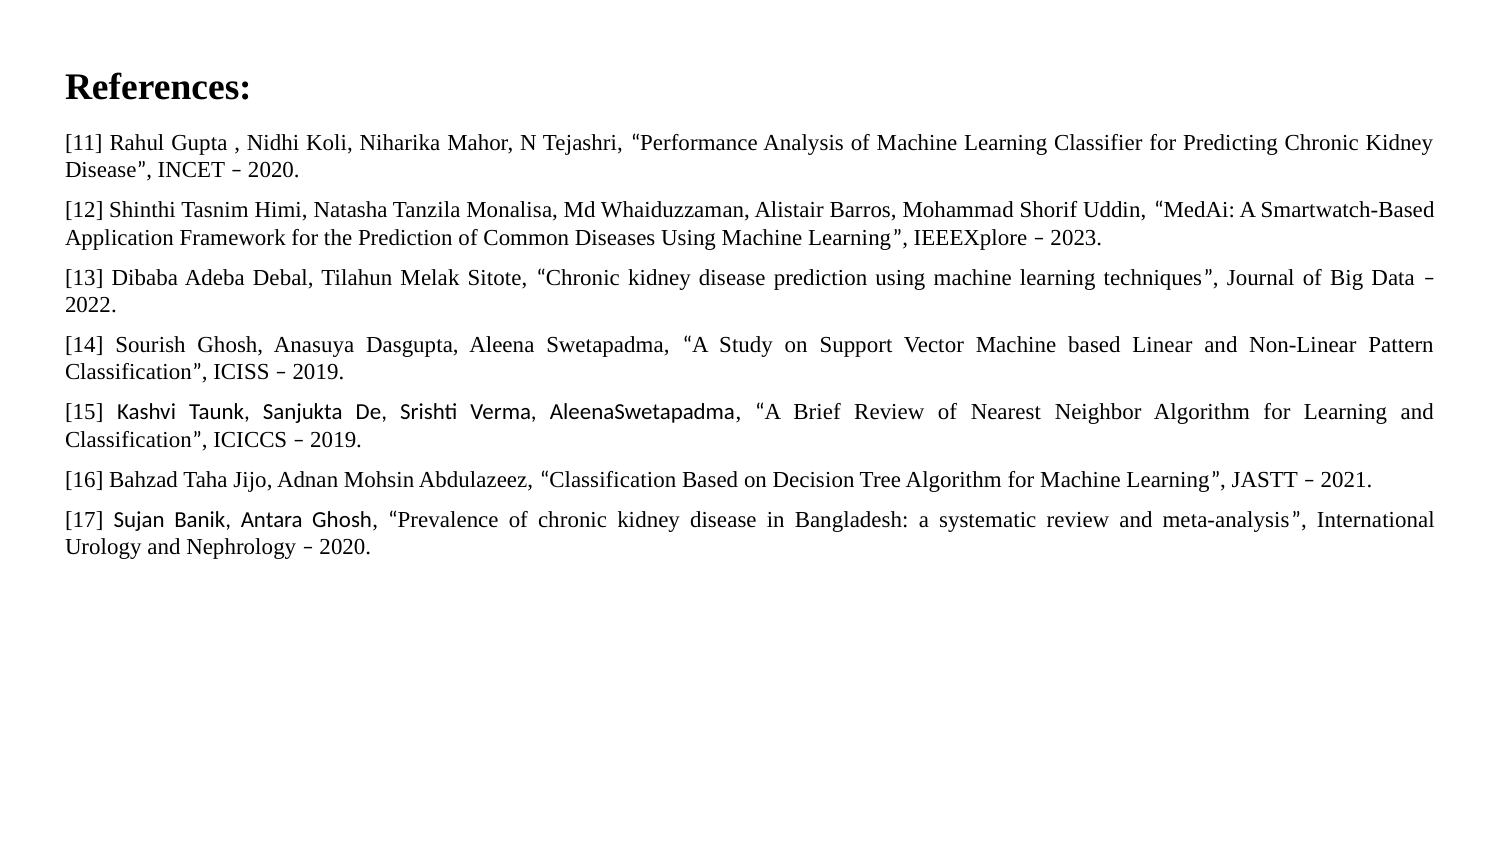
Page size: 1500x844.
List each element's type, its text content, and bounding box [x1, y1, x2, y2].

text_box References: [11] Rahul Gupta , Nidhi Koli, Niharika Mahor, N Tejashri, “Performance Analysis of Machine Learning Classifier for Predicting Chronic Kidney Disease”, INCET – 2020. [12] Shinthi Tasnim Himi, Natasha Tanzila Monalisa, Md Whaiduzzaman, Alistair Barros, Mohammad Shorif Uddin, “MedAi: A Smartwatch-Based Application Framework for the Prediction of Common Diseases Using Machine Learning”, IEEEXplore – 2023. [13] Dibaba Adeba Debal, Tilahun Melak Sitote, “Chronic kidney disease prediction using machine learning techniques”, Journal of Big Data – 2022. [14] Sourish Ghosh, Anasuya Dasgupta, Aleena Swetapadma, “A Study on Support Vector Machine based Linear and Non-Linear Pattern Classification”, ICISS – 2019. [15] Kashvi Taunk, Sanjukta De, Srishti Verma, AleenaSwetapadma, “A Brief Review of Nearest Neighbor Algorithm for Learning and Classification”, ICICCS – 2019. [16] Bahzad Taha Jijo, Adnan Mohsin Abdulazeez, “Classification Based on Decision Tree Algorithm for Machine Learning”, JASTT – 2021. [17] Sujan Banik, Antara Ghosh, “Prevalence of chronic kidney disease in Bangladesh: a systematic review and meta‑analysis”, International Urology and Nephrology – 2020. [50, 34, 1450, 567]
